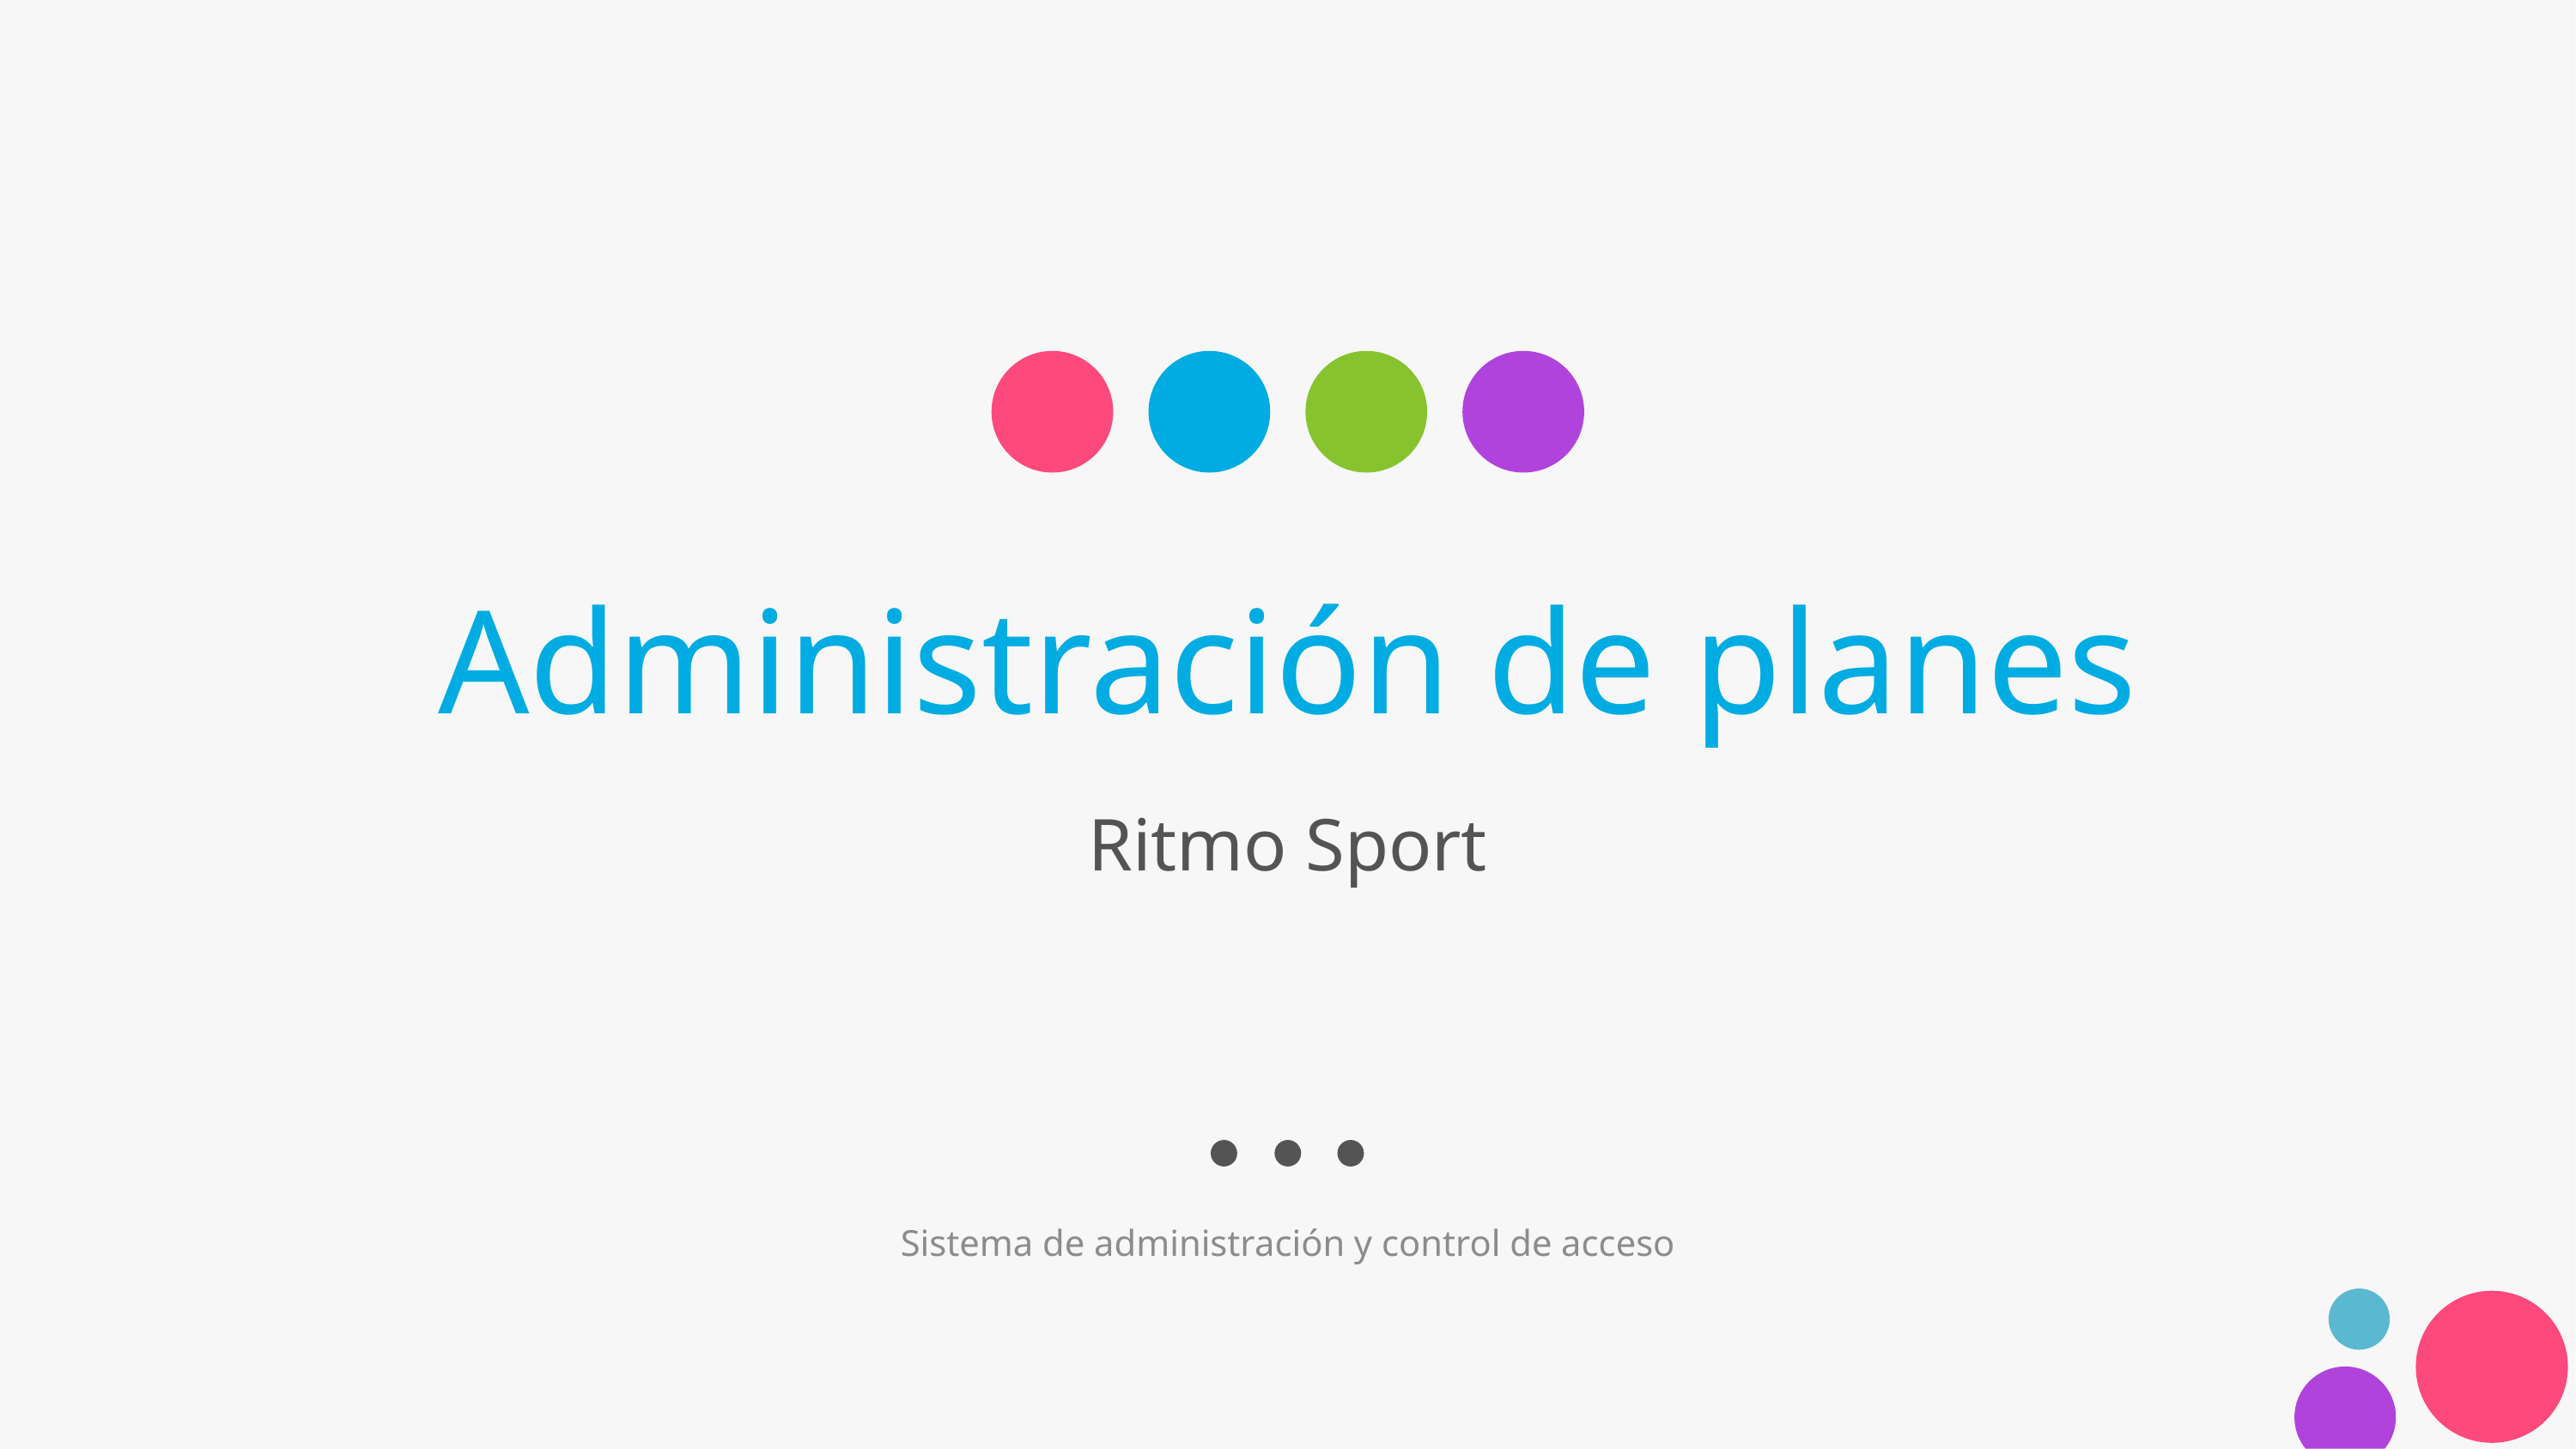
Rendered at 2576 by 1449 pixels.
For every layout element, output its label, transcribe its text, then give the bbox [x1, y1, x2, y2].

list Ritmo Sport [192, 774, 2384, 897]
title Administración de planes [193, 559, 2383, 774]
subtitle Sistema de administración y control de acceso [192, 1200, 2384, 1414]
